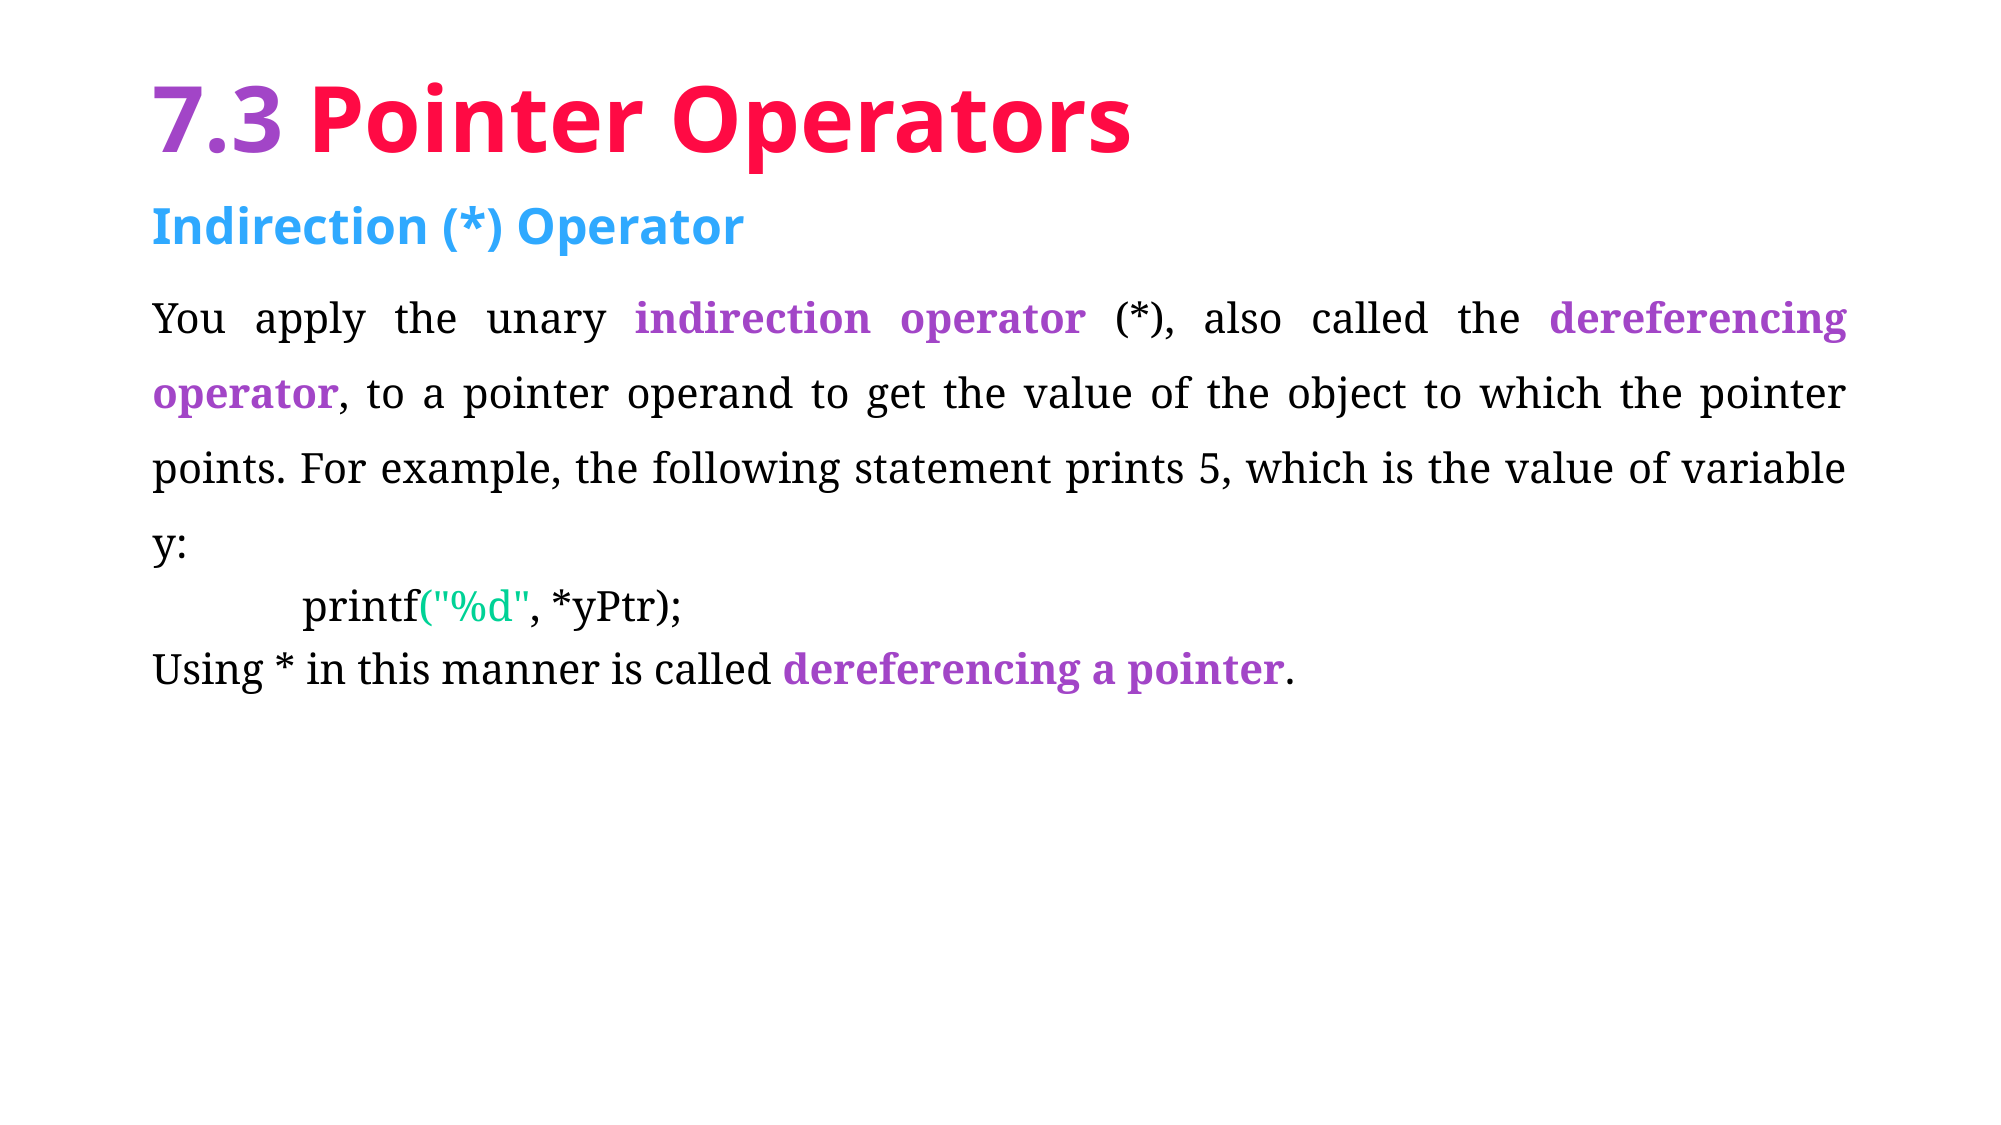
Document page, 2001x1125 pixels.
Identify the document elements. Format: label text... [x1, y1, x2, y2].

list Indirection (*) Operator You apply the unary indirection operator (*), also called the dereferencing operator, to a pointer operand to get the value of the object to which the pointer points. For example, the following statement prints 5, which is the value of variable y: printf("%d", *yPtr); Using * in this manner is called dereferencing a pointer. [137, 186, 1863, 1014]
title 7.3 Pointer Operators [137, 59, 1863, 186]
